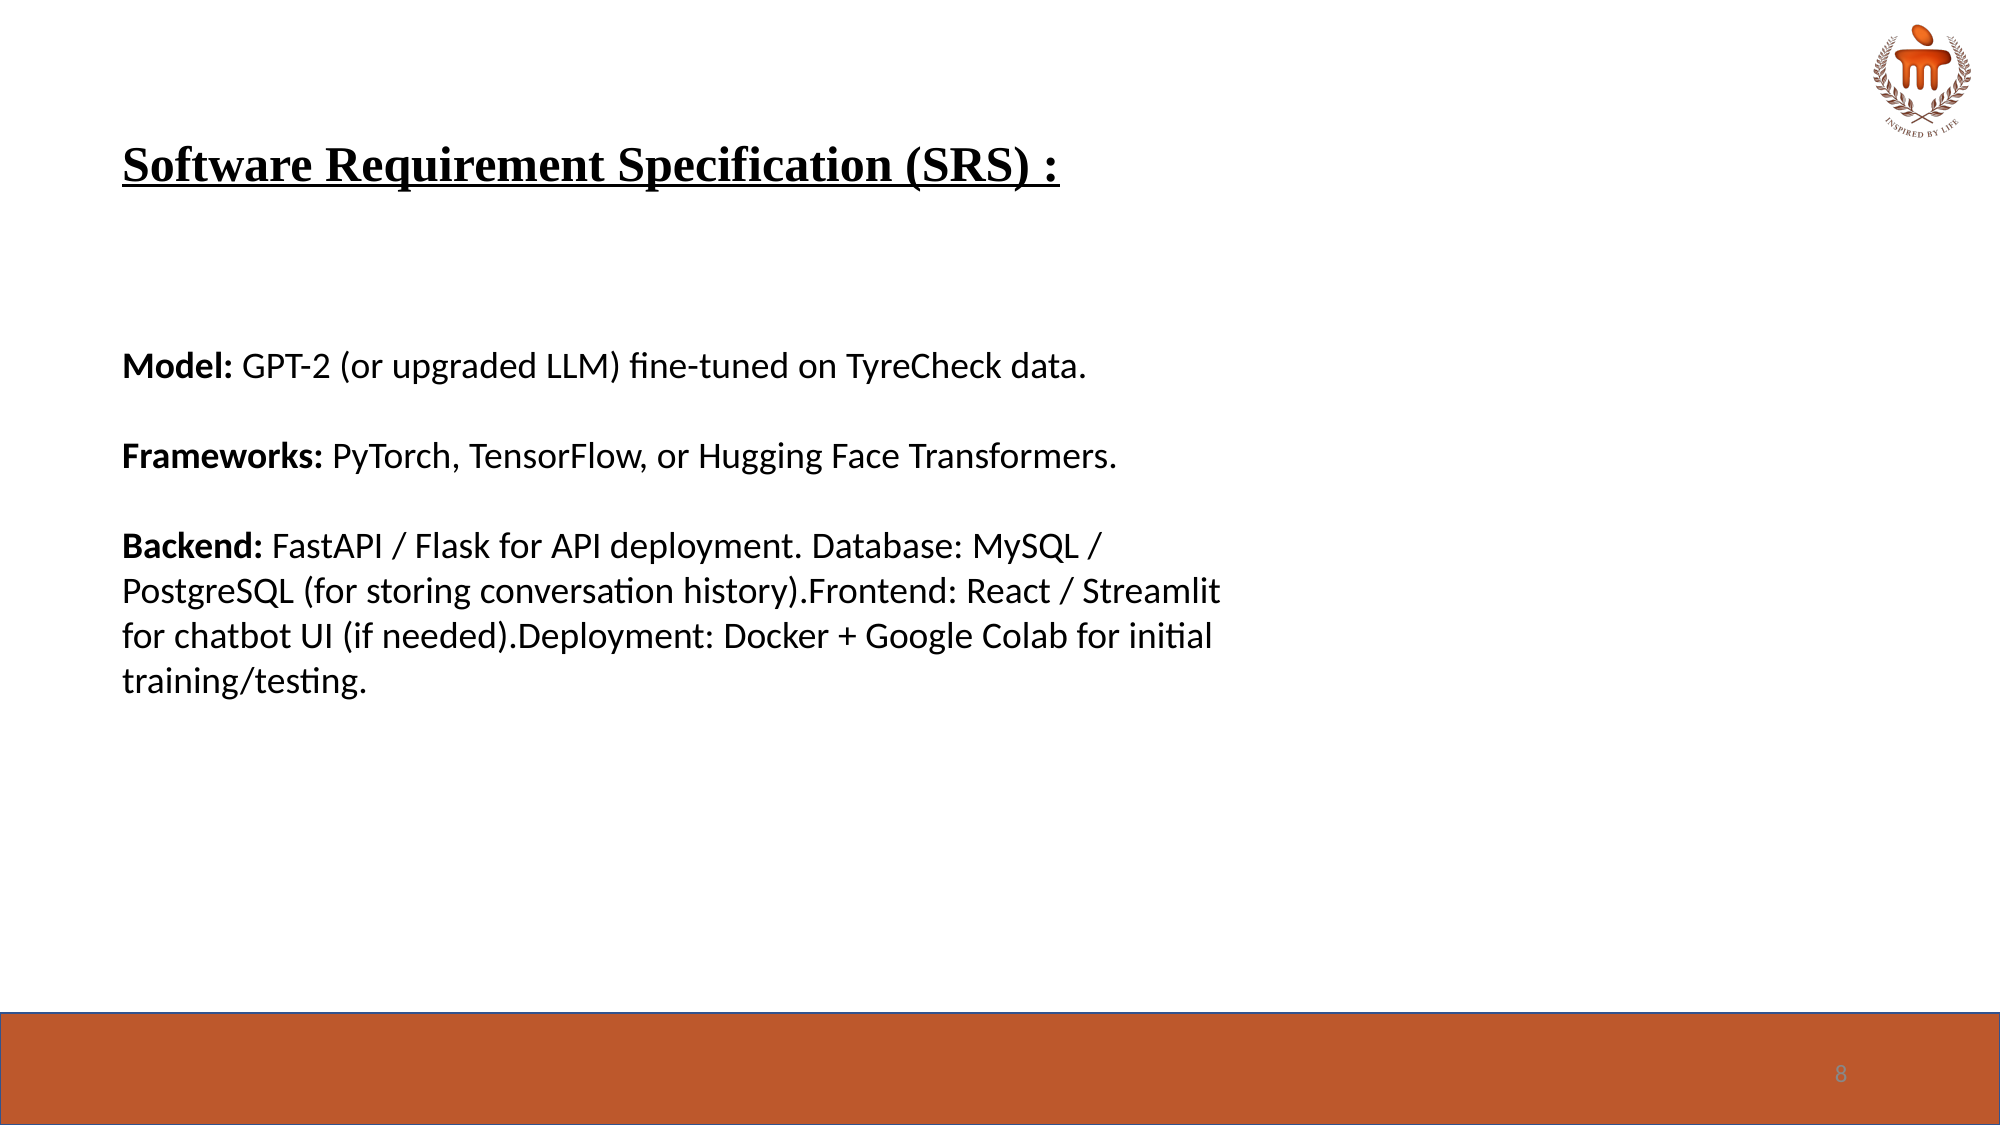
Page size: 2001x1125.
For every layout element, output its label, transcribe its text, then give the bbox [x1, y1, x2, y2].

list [1862, 22, 1981, 141]
text_box Model: GPT-2 (or upgraded LLM) fine-tuned on TyreCheck data. Frameworks: PyTorch, TensorFlow, or Hugging Face Transformers. Backend: FastAPI / Flask for API deployment. Database: MySQL / PostgreSQL (for storing conversation history).Frontend: React / Streamlit for chatbot UI (if needed).Deployment: Docker + Google Colab for initial training/testing. [107, 333, 1251, 709]
text_box [0, 1013, 2000, 1125]
slide_number ‹#› [1412, 1042, 1863, 1103]
text_box Software Requirement Specification (SRS) : [107, 123, 1087, 199]
